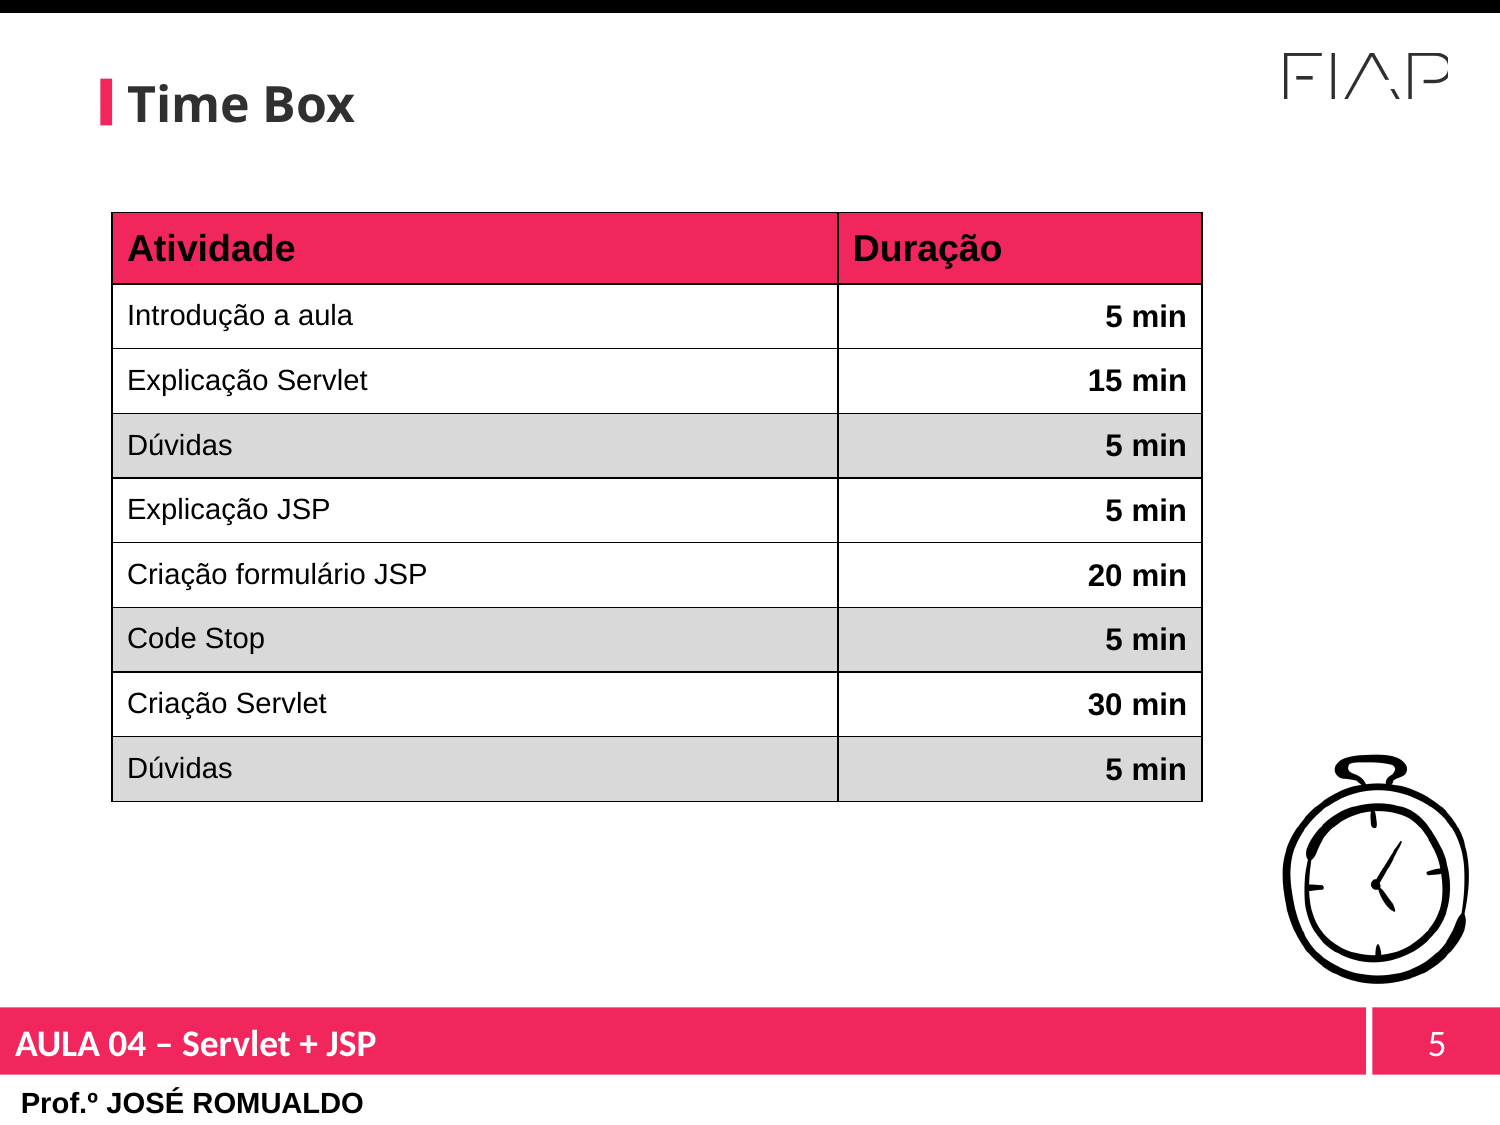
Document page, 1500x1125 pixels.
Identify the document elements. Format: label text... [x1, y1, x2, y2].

table_cell Dúvidas [113, 737, 837, 801]
table_cell 30 min [839, 673, 1201, 736]
table_cell Criação formulário JSP [113, 543, 837, 607]
table_cell 5 min [839, 479, 1201, 542]
picture [1425, 53, 1448, 99]
table_cell Criação Servlet [113, 673, 837, 736]
table_header Duração [839, 213, 1201, 283]
table_cell Explicação Servlet [113, 349, 837, 413]
table_cell Dúvidas [113, 414, 837, 477]
table_cell 5 min [839, 737, 1201, 801]
table_cell 20 min [839, 543, 1201, 607]
table_cell 5 min [839, 285, 1201, 348]
table_cell Introdução a aula [113, 285, 837, 348]
text_box [82, 208, 1418, 994]
table_cell Code Stop [113, 608, 837, 671]
table_cell 15 min [839, 349, 1201, 413]
table_header Atividade [113, 213, 837, 283]
picture [1250, 744, 1500, 994]
table_cell 5 min [839, 414, 1201, 477]
table_cell Explicação JSP [113, 479, 837, 542]
title Time Box [112, 45, 1425, 161]
table_cell 5 min [839, 608, 1201, 671]
